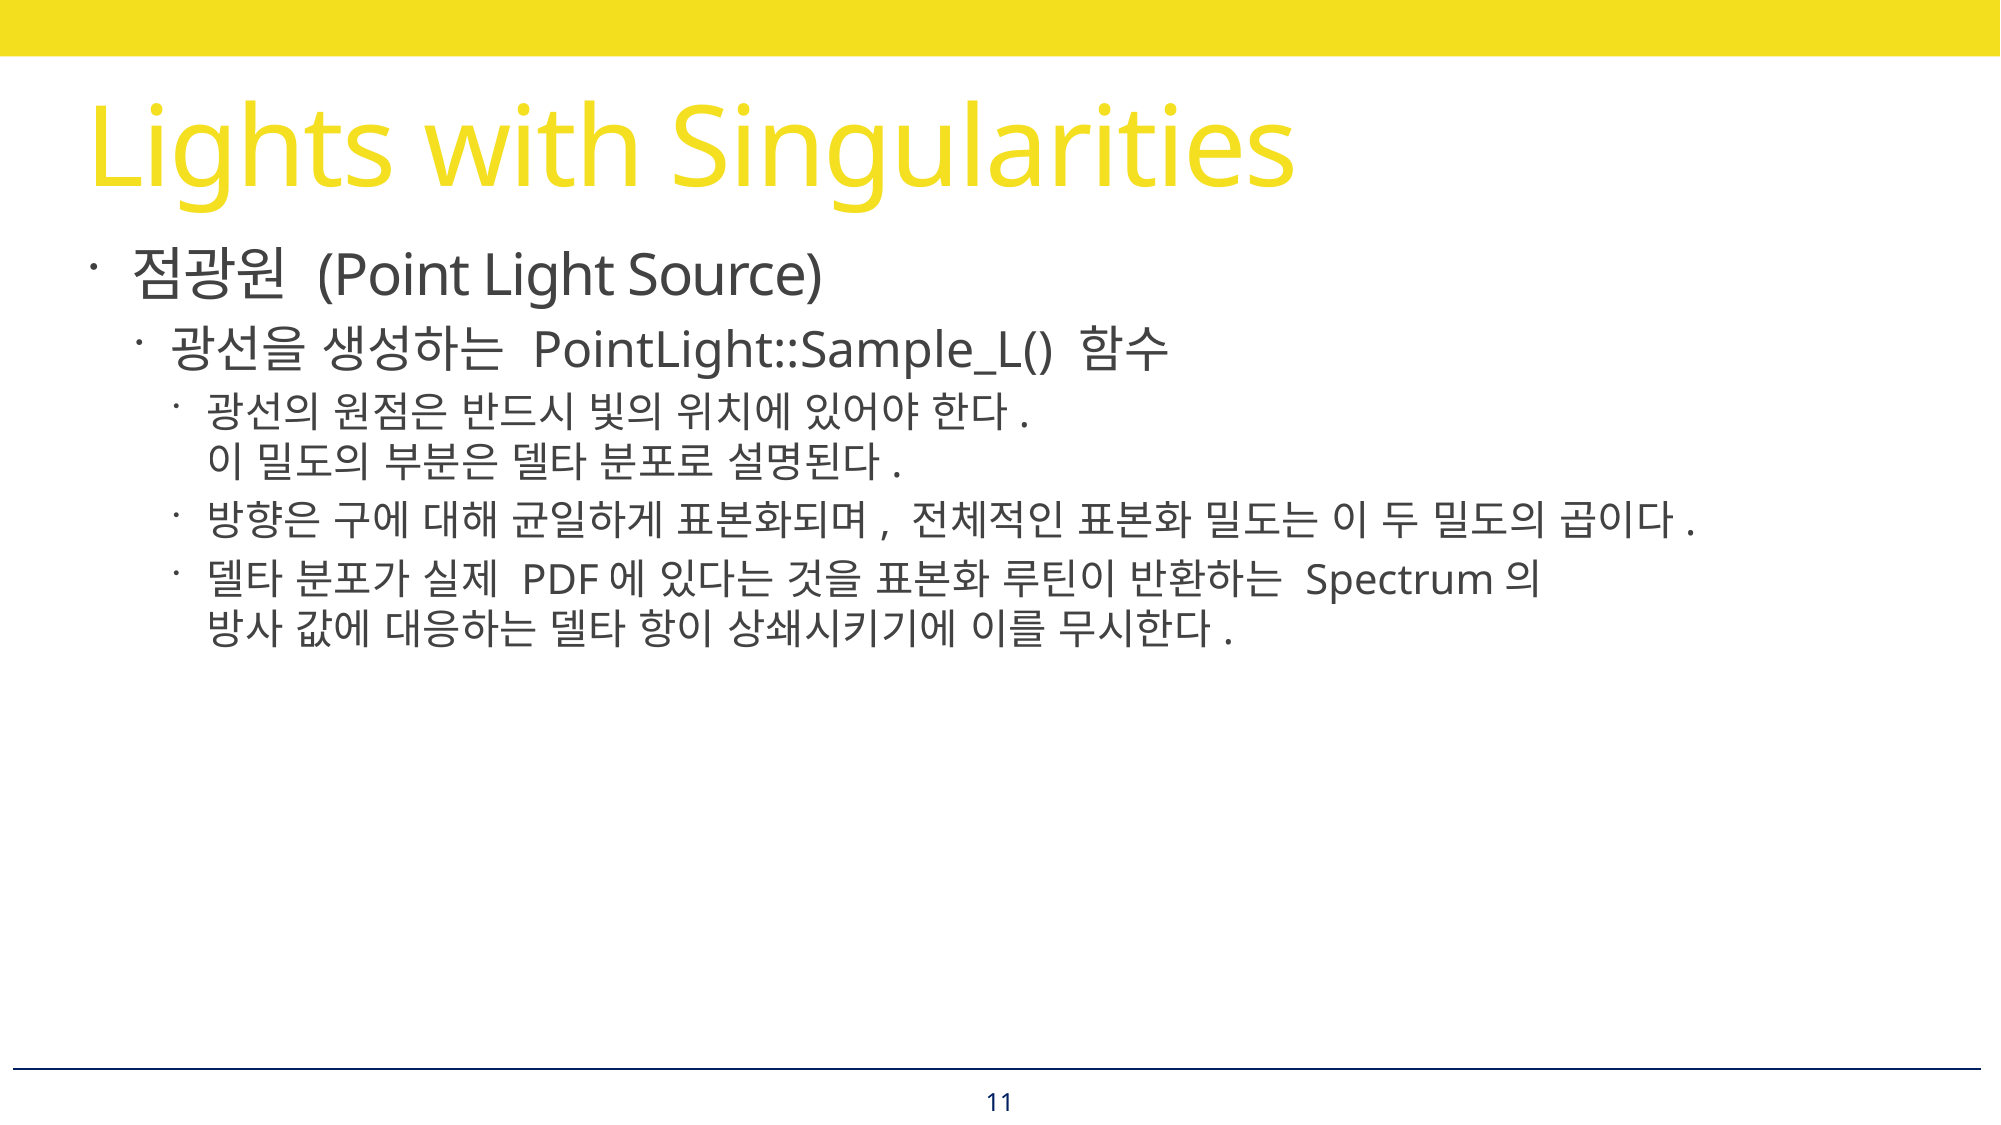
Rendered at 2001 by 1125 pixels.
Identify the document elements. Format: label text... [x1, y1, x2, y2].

slide_number 11 [916, 1078, 1084, 1125]
title Lights with Singularities [85, 89, 1915, 212]
list 점광원 (Point Light Source) 광선을 생성하는 PointLight::Sample_L() 함수 광선의 원점은 반드시 빛의 위치에 있어야 한다. 이 밀도의 부분은 델타 분포로 설명된다. 방향은 구에 대해 균일하게 표본화되며, 전체적인 표본화 밀도는 이 두 밀도의 곱이다. 델타 분포가 실제 PDF에 있다는 것을 표본화 루틴이 반환하는 Spectrum의 방사 값에 대응하는 델타 항이 상쇄시키기에 이를 무시한다. [85, 237, 1915, 1049]
